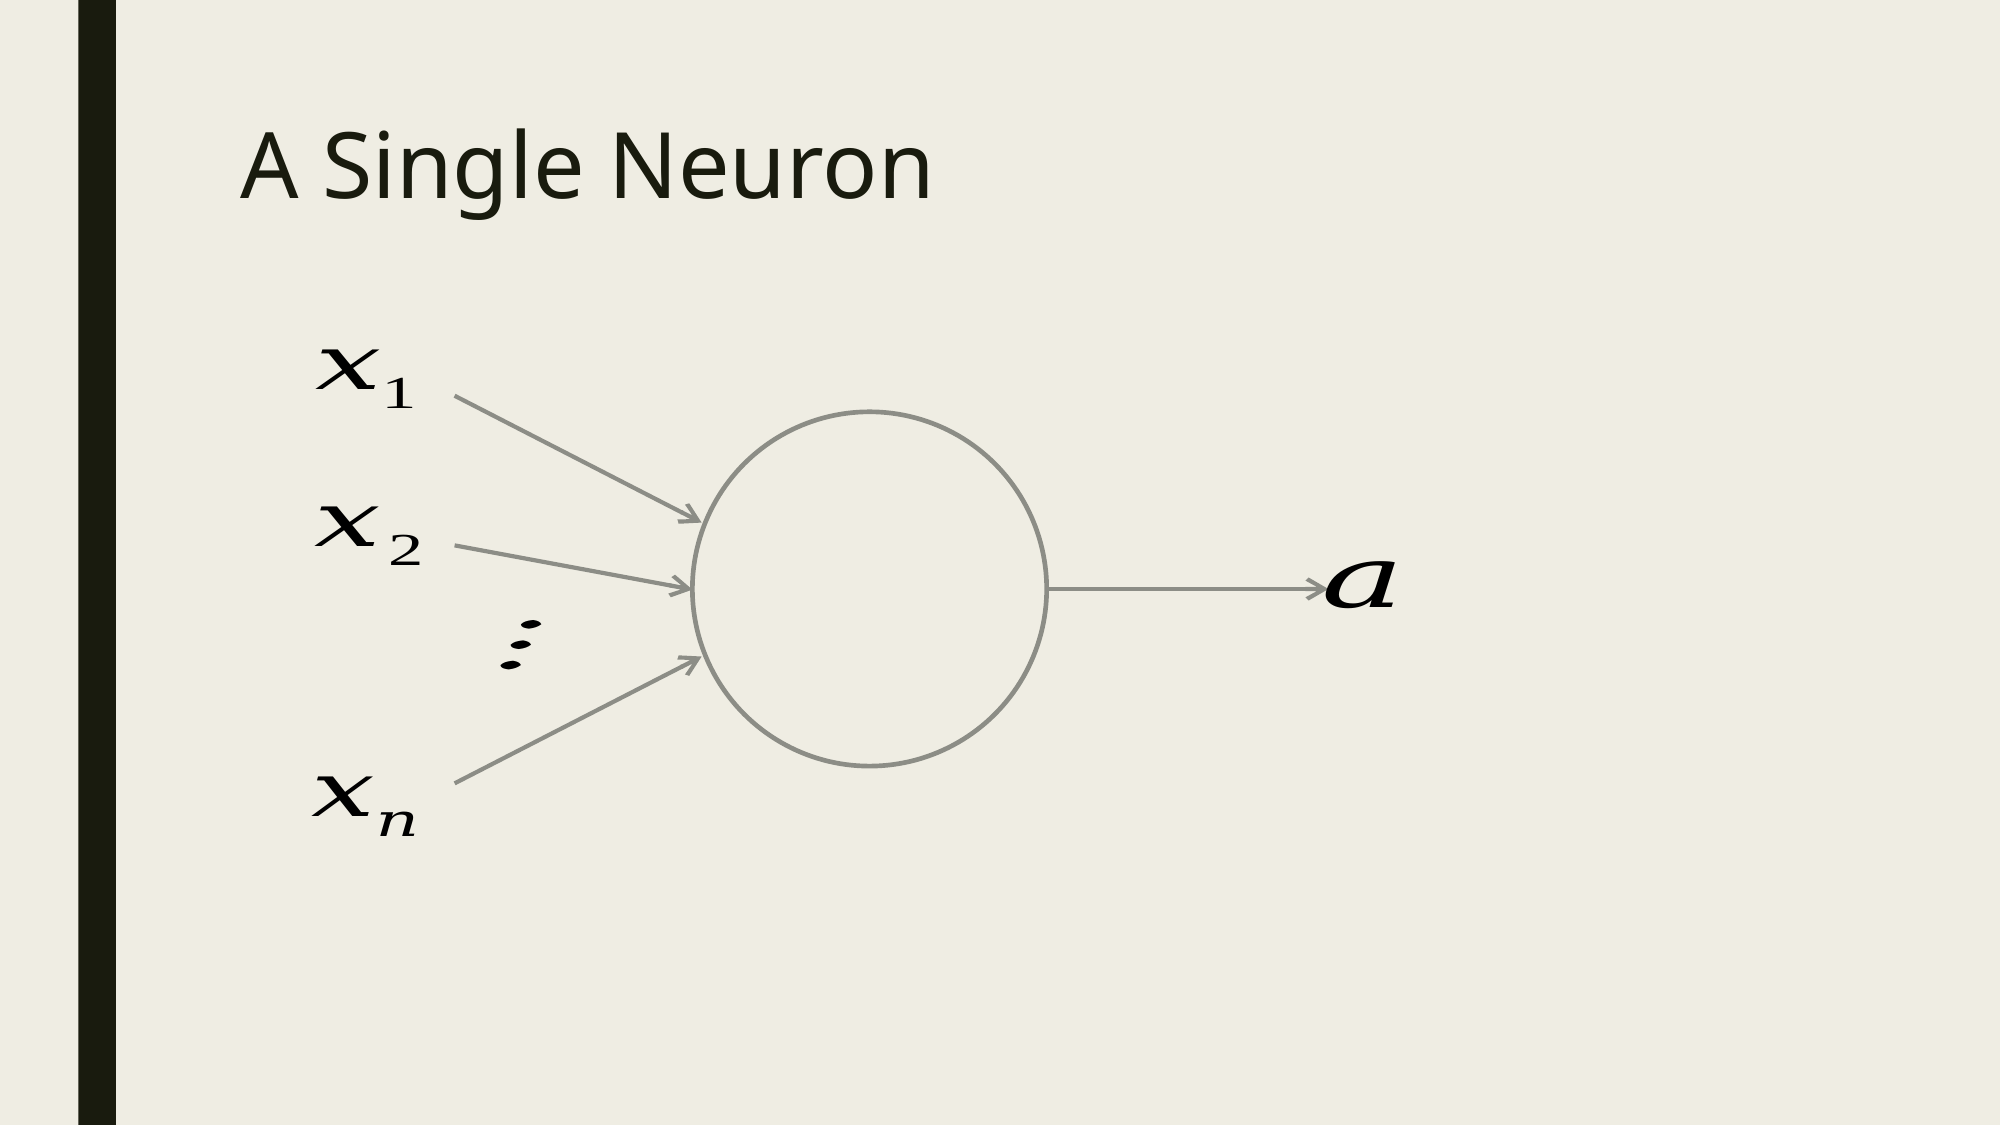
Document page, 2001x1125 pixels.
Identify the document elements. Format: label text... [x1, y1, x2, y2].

title A Single Neuron [225, 112, 1800, 244]
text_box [454, 395, 702, 523]
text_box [454, 656, 702, 784]
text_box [454, 545, 693, 590]
text_box [692, 411, 1047, 767]
